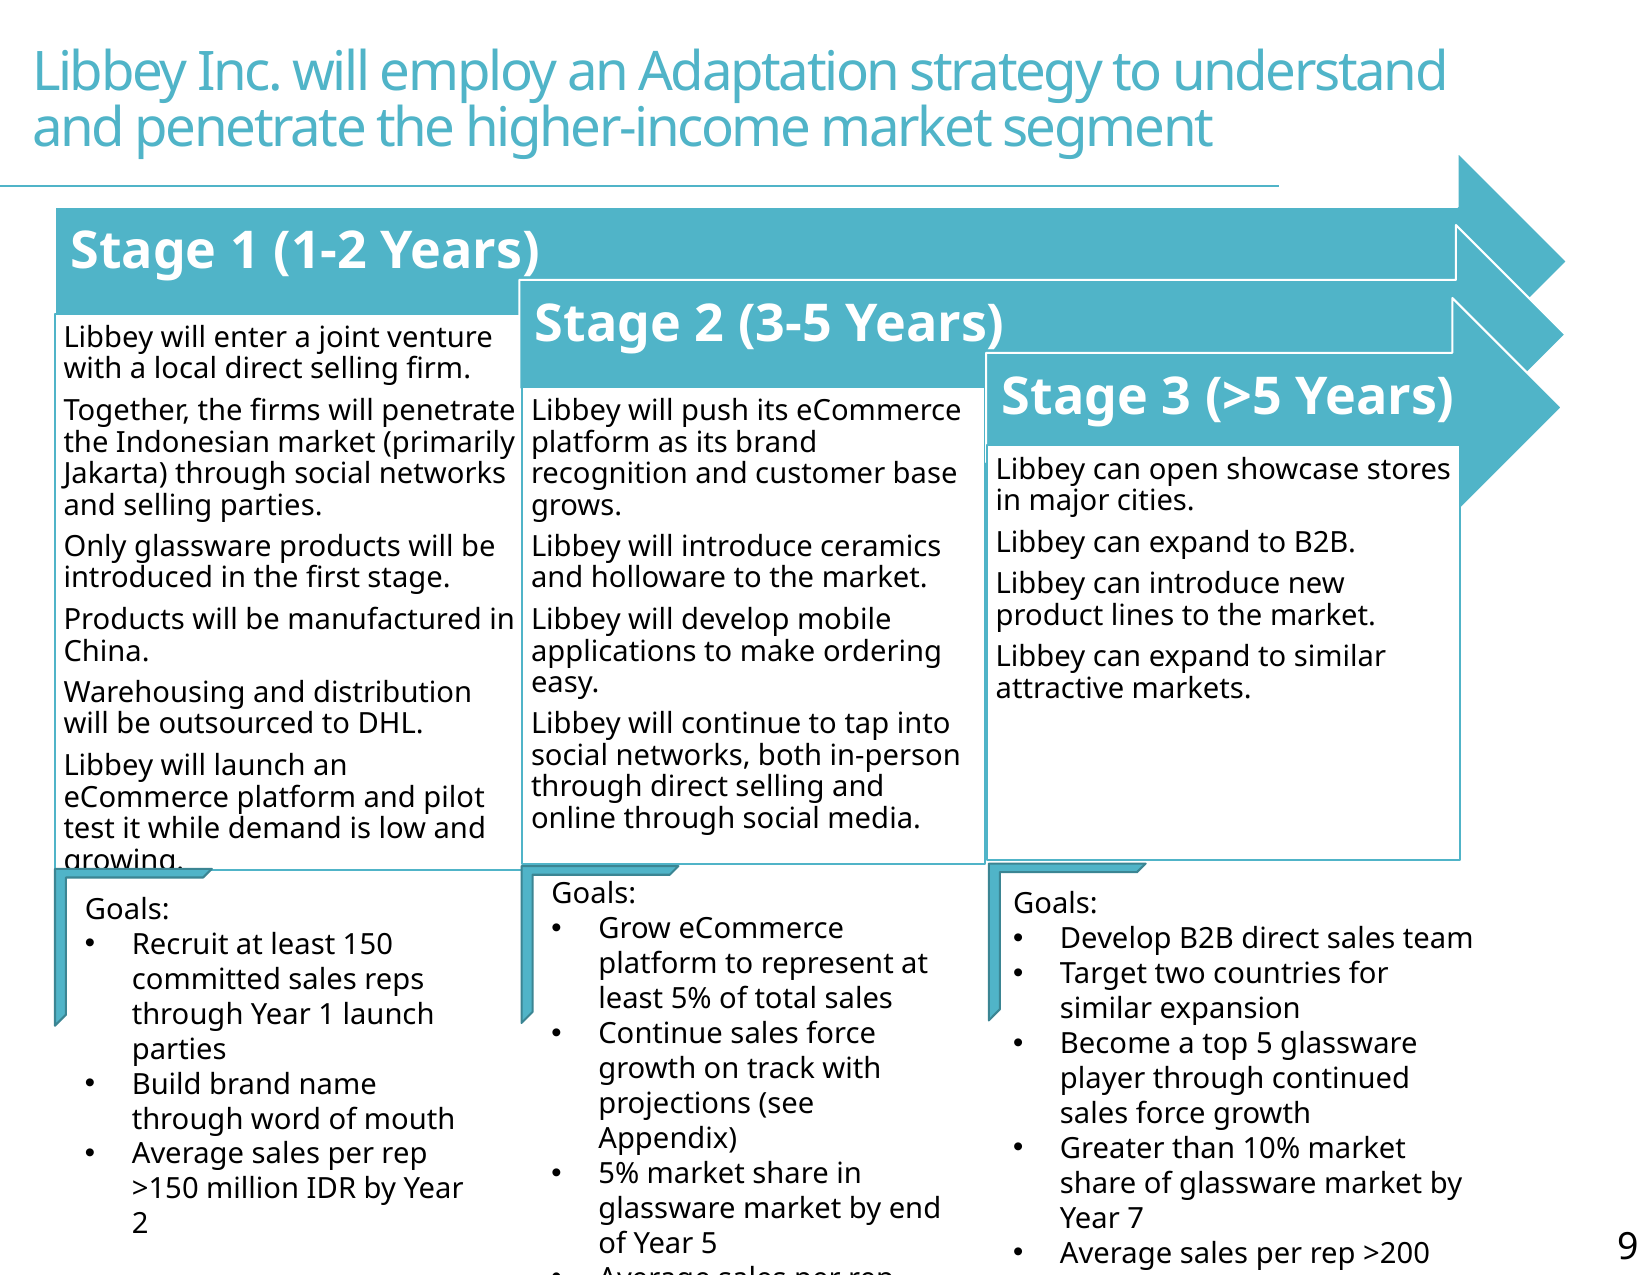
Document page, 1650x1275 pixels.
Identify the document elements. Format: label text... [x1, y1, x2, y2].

title Libbey Inc. will employ an Adaptation strategy to understand and penetrate the higher-income market segment [17, 19, 1493, 184]
text_box Goals: Develop B2B direct sales team Target two countries for similar expansion Become a top 5 glassware player through continued sales force growth Greater than 10% market share of glassware market by Year 7 Average sales per rep >200 million IDR by Year 7 [998, 941, 1501, 1275]
text_box [53, 868, 67, 1027]
text_box [520, 941, 534, 1024]
text_box [987, 941, 998, 1022]
text_box Goals: Grow eCommerce platform to represent at least 5% of total sales Continue sales force growth on track with projections (see Appendix) 5% market share in glassware market by end of Year 5 Average sales per rep >187 million IDR by Year 5 [536, 941, 959, 1275]
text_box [54, 93, 1568, 941]
text_box 9 [1602, 1214, 1650, 1275]
text_box Goals: Recruit at least 150 committed sales reps through Year 1 launch parties Build brand name through word of mouth Average sales per rep >150 million IDR by Year 2 [70, 941, 492, 1275]
